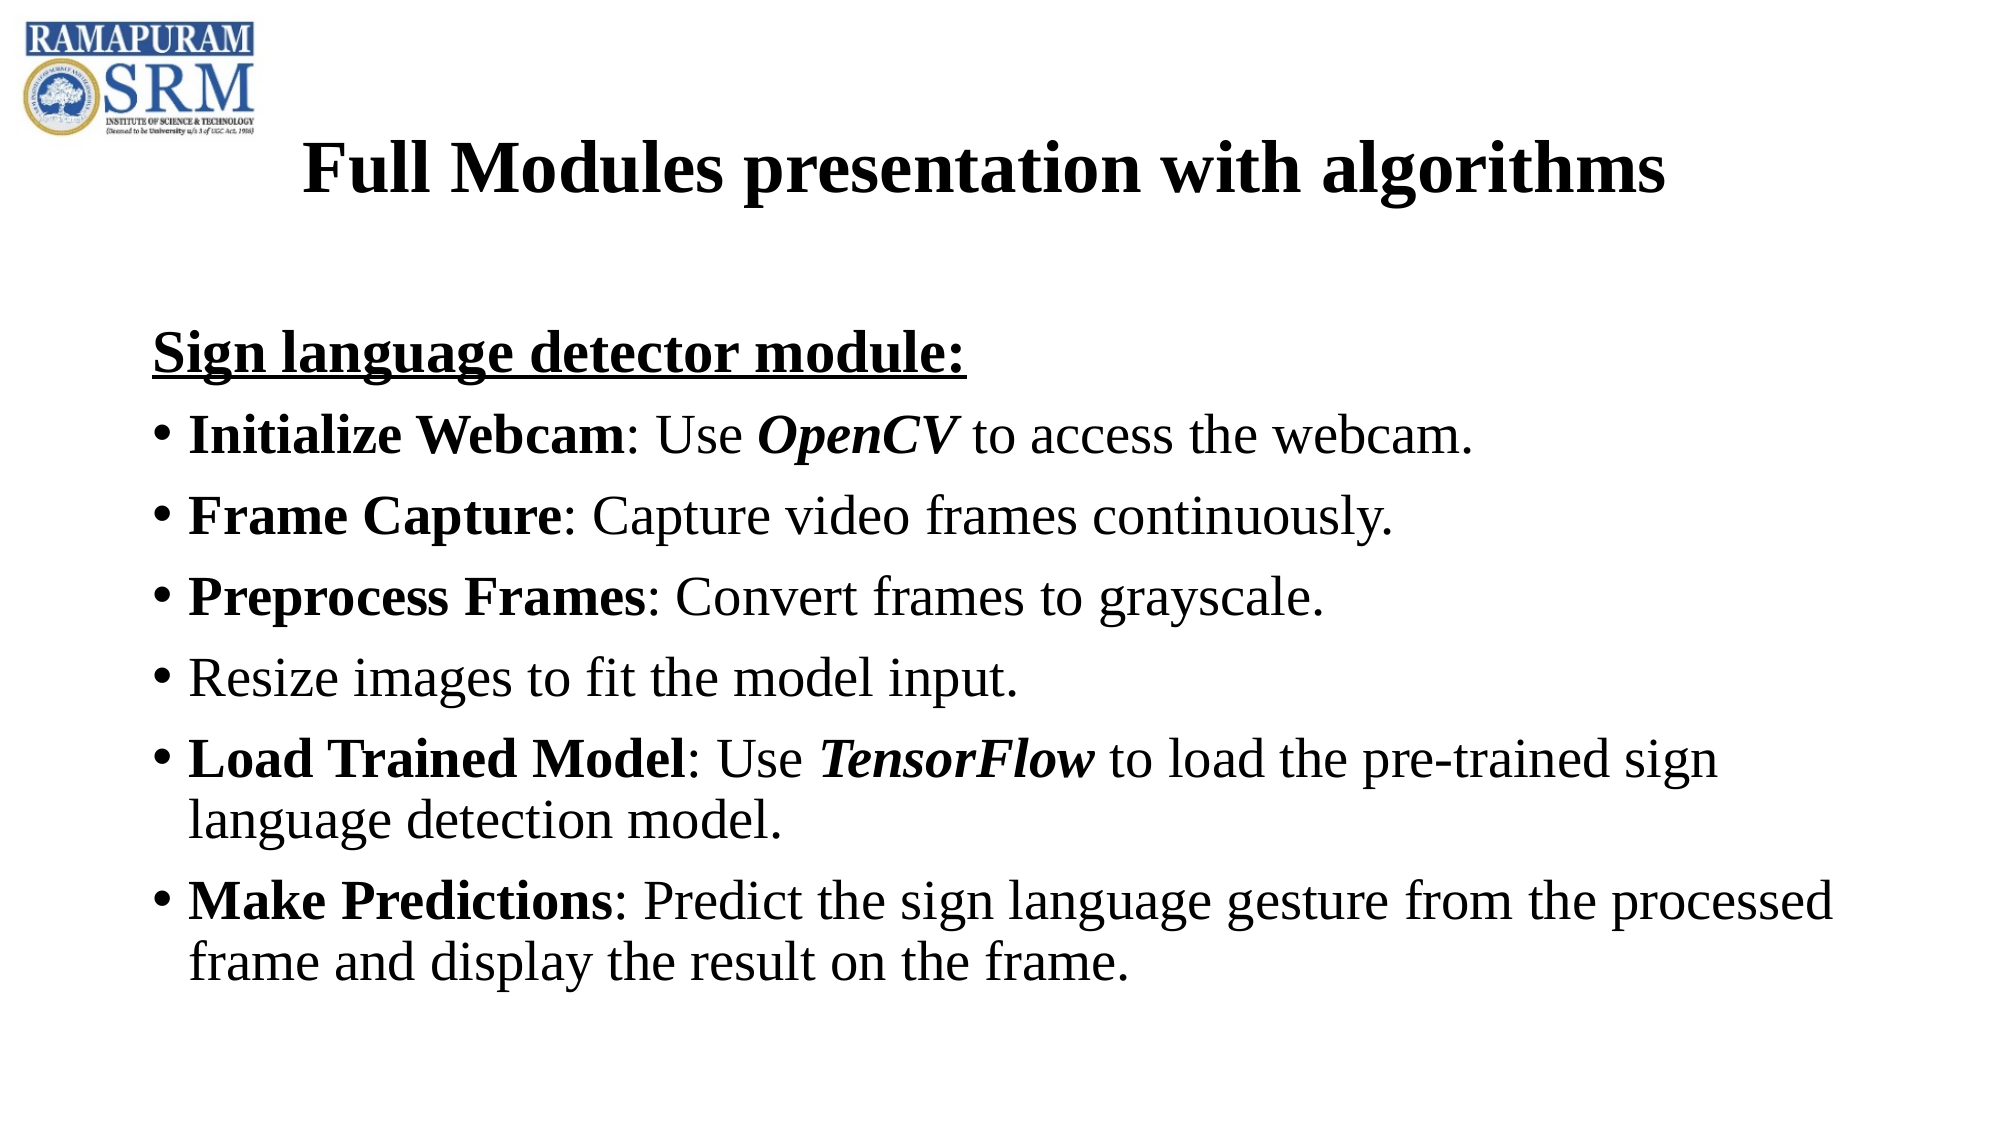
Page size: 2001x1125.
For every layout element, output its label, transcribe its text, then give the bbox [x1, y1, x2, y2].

picture [0, 0, 273, 156]
list Sign language detector module: Initialize Webcam: Use OpenCV to access the webcam. Frame Capture: Capture video frames continuously. Preprocess Frames: Convert frames to grayscale. Resize images to fit the model input. Load Trained Model: Use TensorFlow to load the pre-trained sign language detection model. Make Predictions: Predict the sign language gesture from the processed frame and display the result on the frame. [137, 289, 1863, 1004]
title Full Modules presentation with algorithms [137, 59, 1863, 278]
